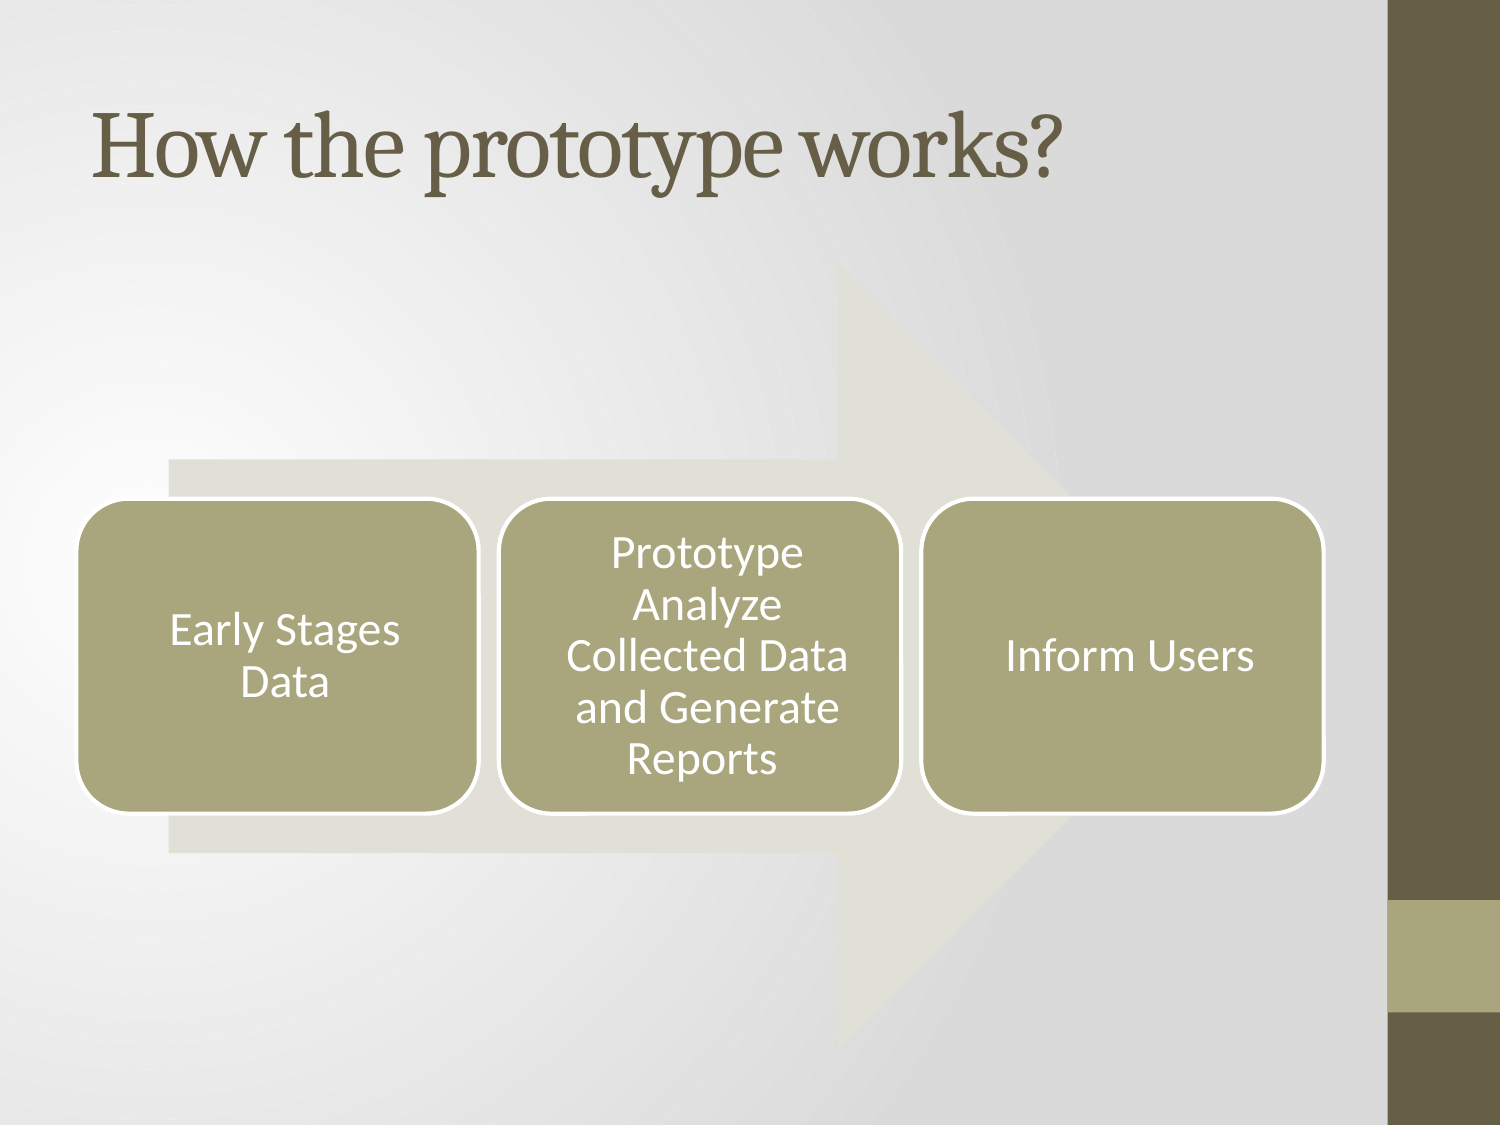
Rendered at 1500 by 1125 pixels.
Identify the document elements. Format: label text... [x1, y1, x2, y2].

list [74, 261, 1326, 1051]
title How the prototype works? [75, 45, 1325, 233]
